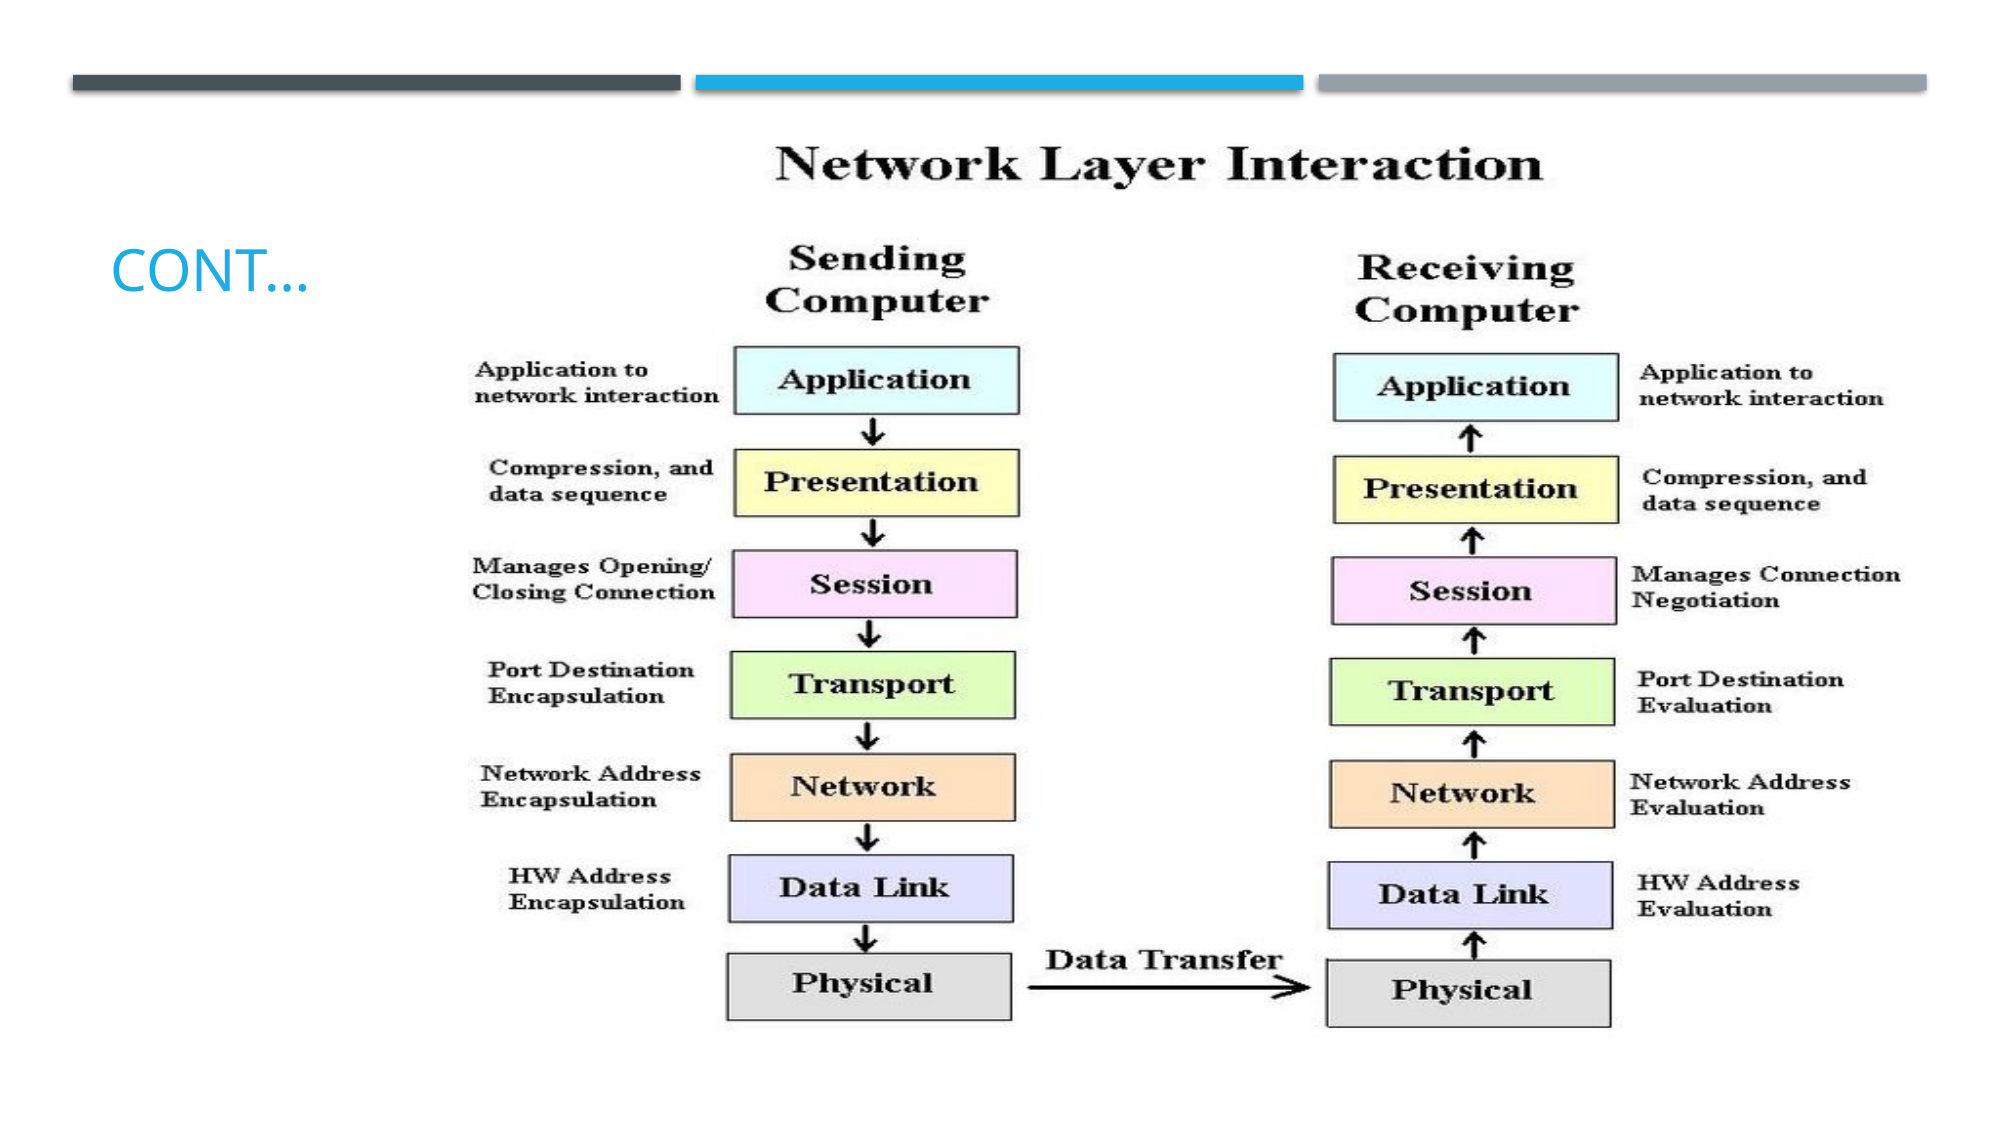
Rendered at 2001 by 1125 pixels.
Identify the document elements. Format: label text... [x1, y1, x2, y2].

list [468, 113, 1906, 1070]
title CONT… [95, 115, 464, 311]
